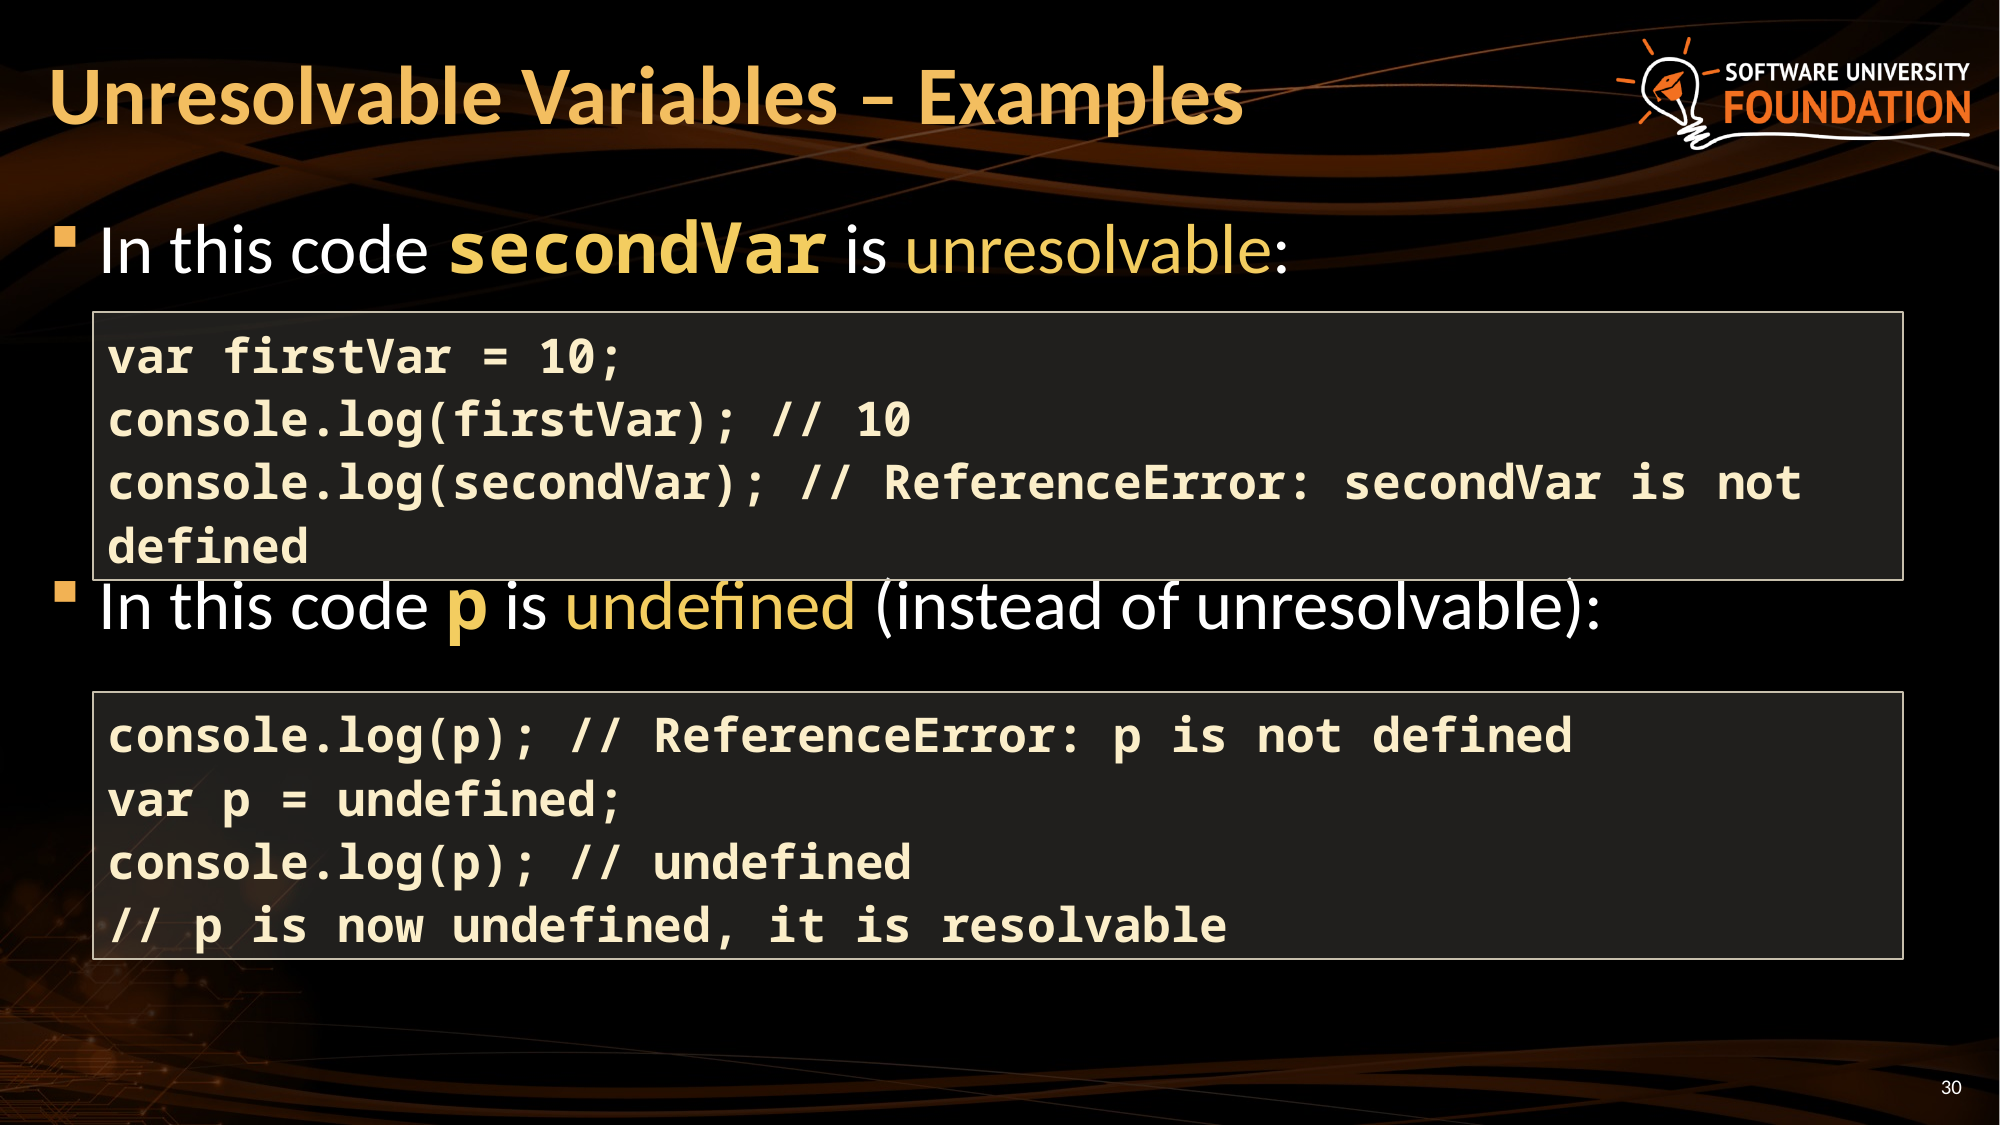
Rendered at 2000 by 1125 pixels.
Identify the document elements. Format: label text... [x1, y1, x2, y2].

text_box console.log(p); // ReferenceError: p is not defined var p = undefined; console.log(p); // undefined // p is now undefined, it is resolvable [93, 691, 1904, 960]
picture [0, 0, 2000, 1125]
list In this code secondVar is unresolvable: In this code p is undefined (instead of unresolvable): [31, 188, 1968, 1103]
text_box var firstVar = 10; console.log(firstVar); // 10 console.log(secondVar); // ReferenceError: secondVar is not defined [93, 312, 1904, 580]
title Unresolvable Variables – Examples [30, 6, 1602, 189]
